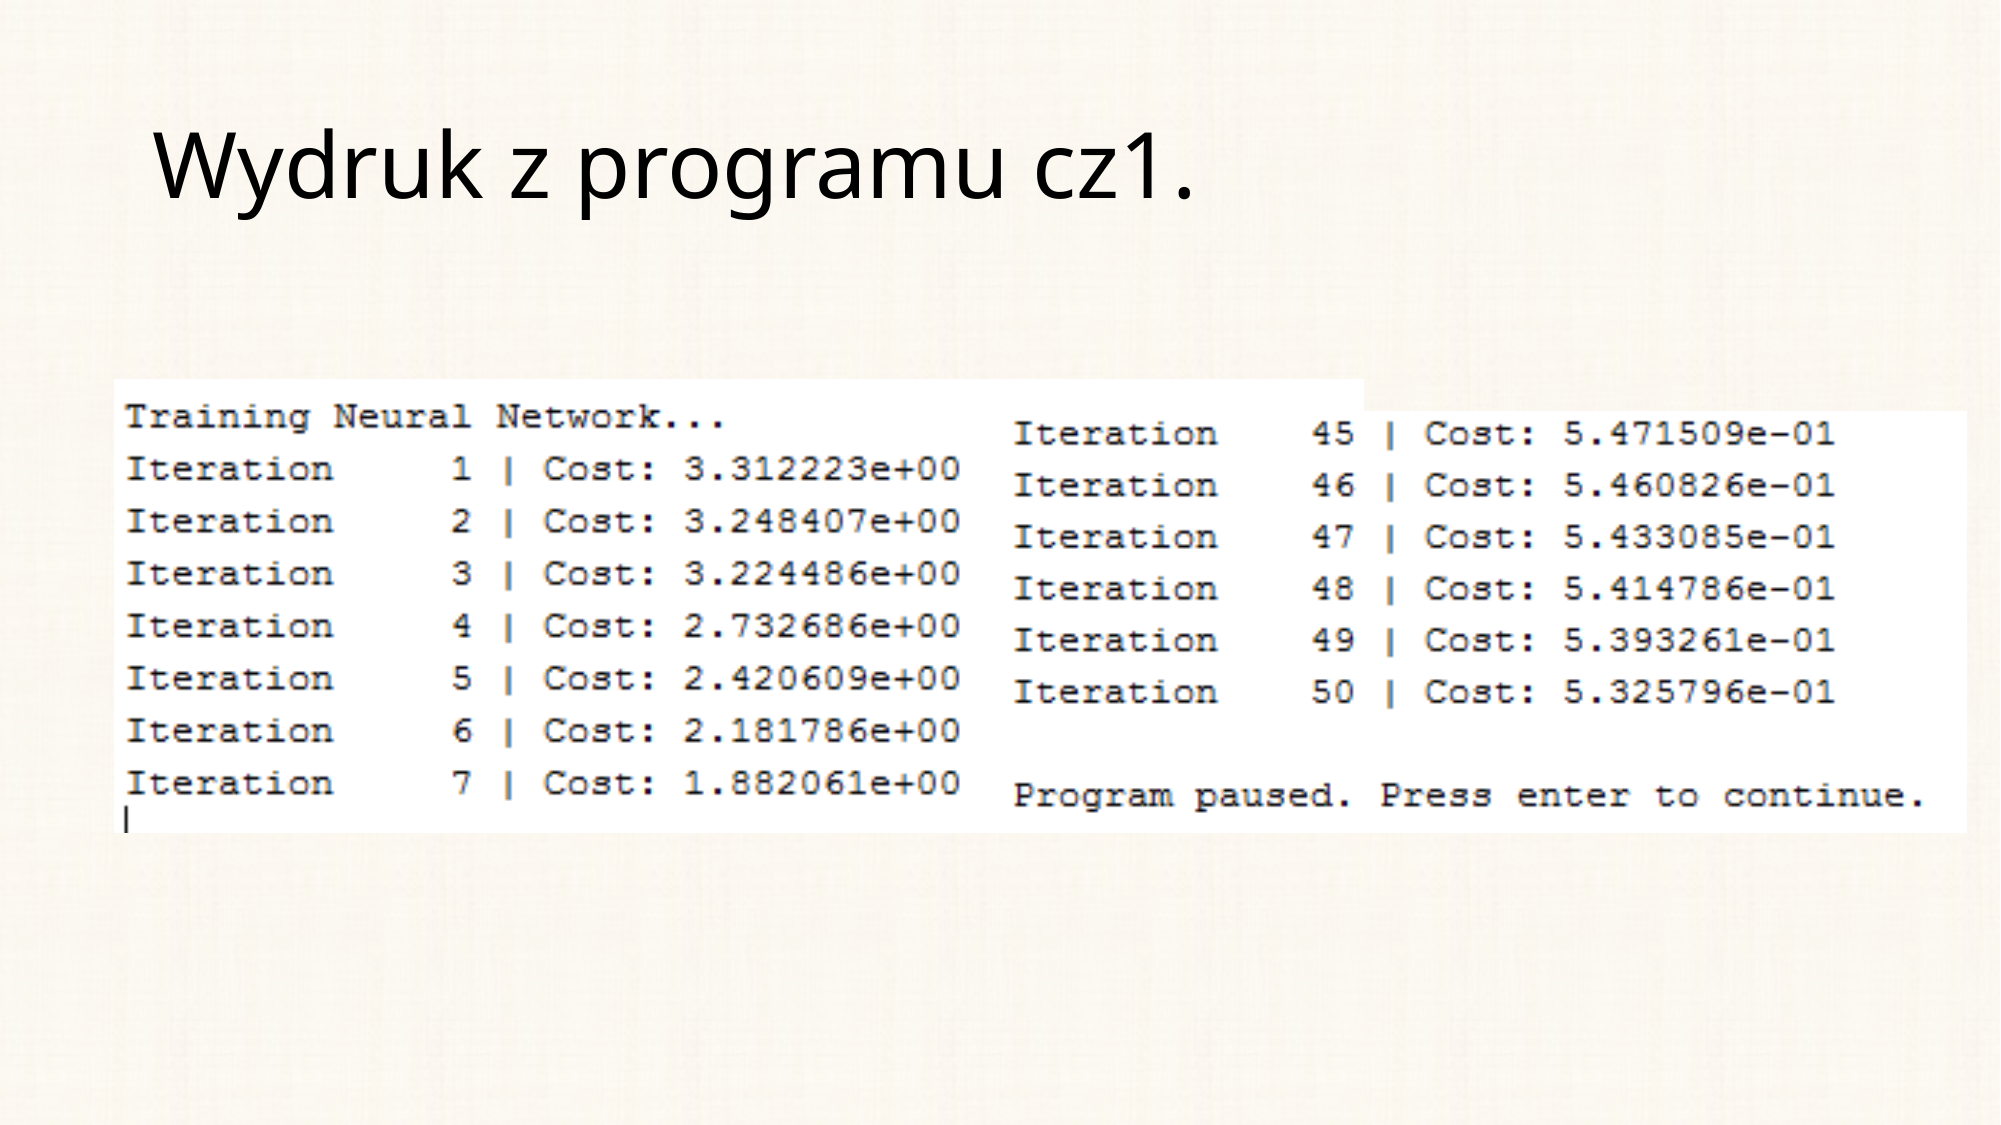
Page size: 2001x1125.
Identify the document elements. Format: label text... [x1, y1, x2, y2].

picture [1010, 411, 1967, 833]
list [114, 379, 1364, 833]
title Wydruk z programu cz1. [137, 59, 1863, 278]
